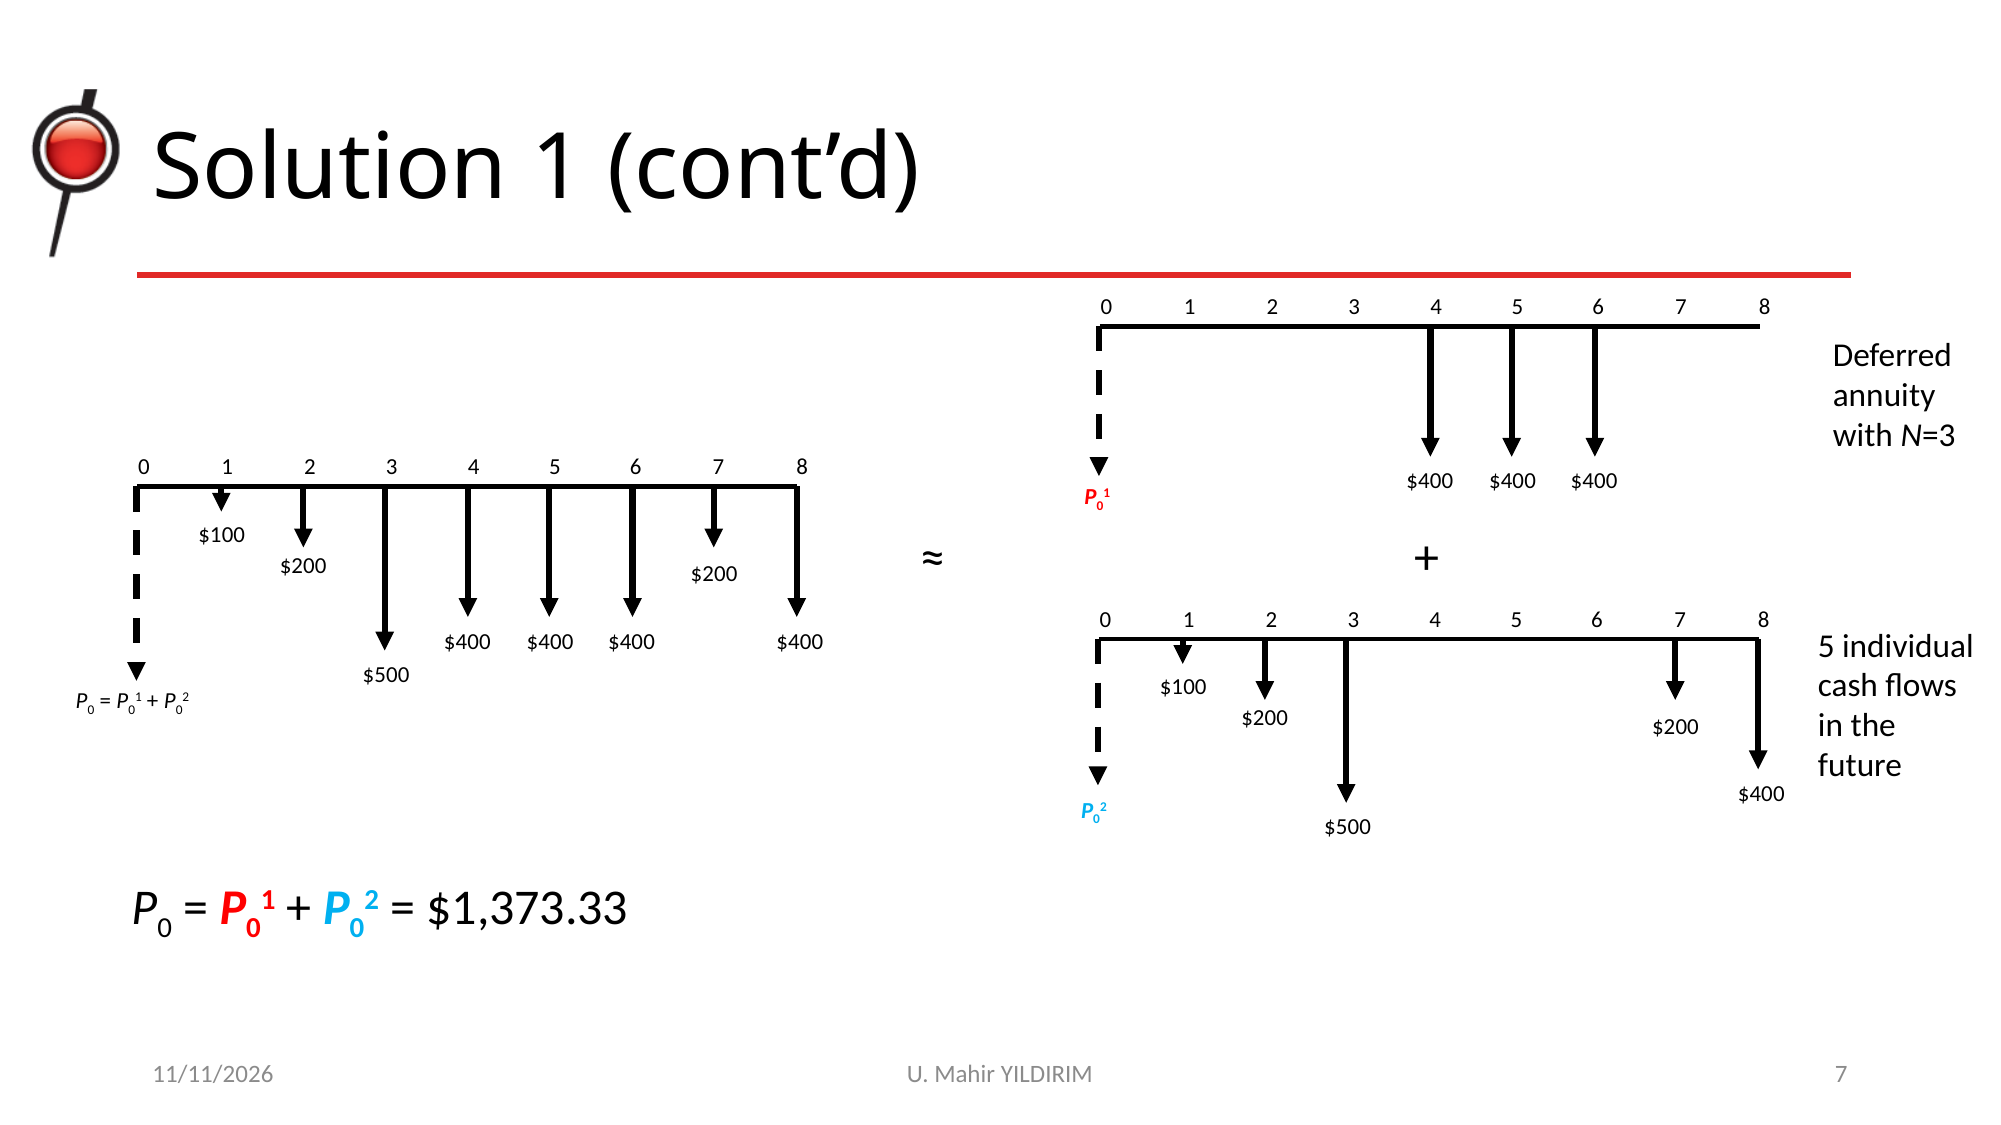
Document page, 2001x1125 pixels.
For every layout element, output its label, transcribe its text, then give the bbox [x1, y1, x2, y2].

text_box $100 [1131, 664, 1235, 707]
text_box $400 [415, 618, 498, 662]
text_box + [1399, 517, 1455, 593]
text_box 2 [1252, 284, 1282, 326]
text_box ≈ [905, 517, 961, 593]
text_box 4 [1416, 284, 1446, 326]
text_box 0 [124, 444, 153, 487]
text_box 8 [1744, 284, 1774, 327]
text_box 6 [1578, 284, 1607, 326]
title Solution 1 (cont’d) [137, 59, 1863, 278]
text_box 3 [1334, 284, 1364, 326]
text_box $400 [579, 618, 684, 662]
text_box 5 [534, 444, 564, 486]
text_box $400 [1709, 771, 1813, 814]
text_box P02 [1038, 787, 1149, 834]
text_box 7 [1661, 284, 1690, 326]
text_box $500 [334, 651, 438, 695]
text_box 1 [1168, 596, 1198, 638]
picture [9, 69, 137, 268]
text_box P01 [1045, 474, 1149, 521]
text_box $400 [1460, 458, 1542, 501]
text_box 4 [1415, 596, 1445, 638]
text_box 7 [698, 444, 728, 486]
text_box $500 [1296, 804, 1400, 847]
text_box 0 [1086, 284, 1116, 327]
text_box Deferred annuity with N=3 [1818, 326, 2000, 461]
text_box $200 [662, 551, 766, 594]
text_box 6 [615, 444, 645, 486]
footer U. Mahir YILDIRIM [662, 1042, 1338, 1103]
text_box 3 [371, 444, 401, 486]
text_box 1 [1169, 284, 1199, 326]
text_box 5 [1496, 596, 1526, 638]
text_box P0 = P01 + P02 = $1,373.33 [116, 867, 644, 951]
text_box 5 [1497, 284, 1527, 326]
text_box $200 [251, 543, 355, 586]
text_box 8 [782, 444, 812, 487]
text_box 2 [290, 444, 319, 486]
text_box 1 [207, 444, 237, 486]
text_box $200 [1623, 703, 1728, 747]
text_box 5 individual cash flows in the future [1803, 616, 2000, 791]
text_box 0 [1085, 596, 1115, 639]
text_box $200 [1213, 695, 1317, 738]
text_box $400 [1378, 458, 1460, 501]
text_box P0 = P01 + P02 [24, 678, 241, 725]
text_box $400 [748, 618, 852, 662]
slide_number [137, 1042, 588, 1103]
text_box $100 [170, 512, 274, 555]
text_box 8 [1743, 596, 1773, 639]
text_box 4 [453, 444, 483, 486]
text_box 3 [1333, 596, 1363, 638]
text_box 2 [1251, 596, 1281, 638]
slide_number 7 [1412, 1042, 1863, 1103]
text_box 7 [1660, 596, 1689, 638]
text_box $400 [498, 618, 579, 662]
text_box 6 [1577, 596, 1606, 638]
text_box $400 [1542, 458, 1646, 501]
